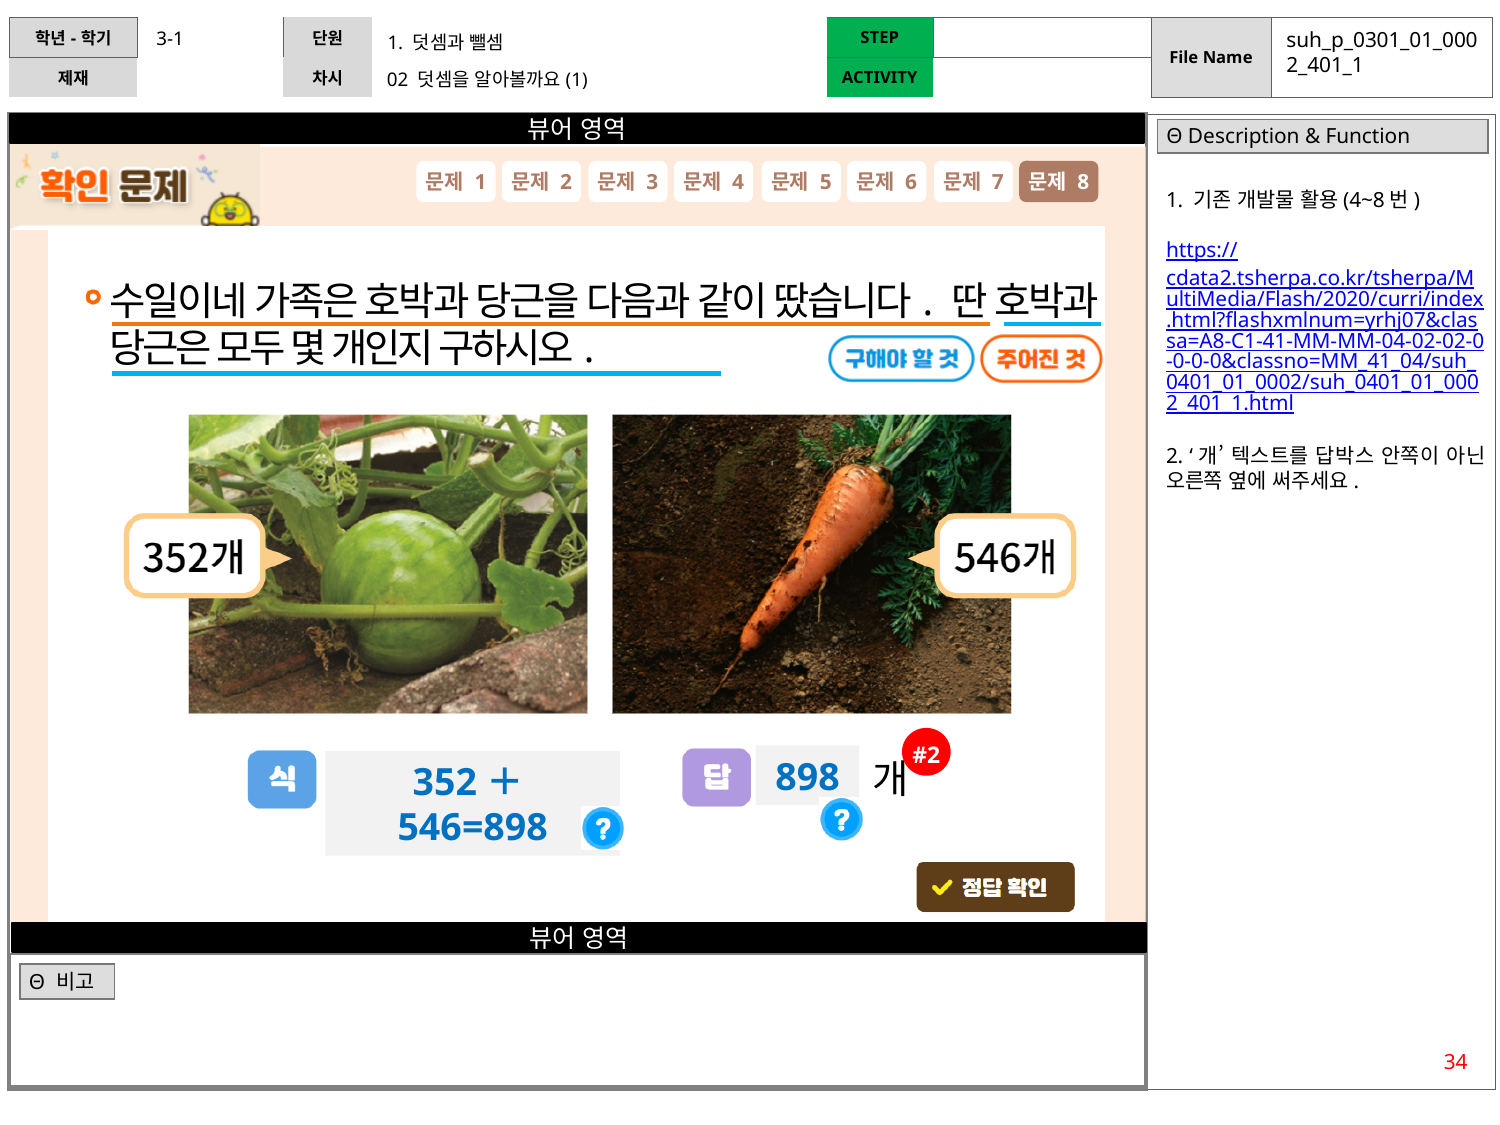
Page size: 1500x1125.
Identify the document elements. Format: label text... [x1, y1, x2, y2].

text_box 문제 6 [845, 158, 929, 205]
text_box 352＋546=898 [325, 751, 620, 856]
picture [82, 285, 103, 307]
text_box suh_p_0301_01_0002_401_1 [1271, 18, 1500, 84]
text_box 1. 기존 개발물 활용(4~8번) https://cdata2.tsherpa.co.kr/tsherpa/MultiMedia/Flash/2020/curri/index.html?flashxmlnum=yrhj07&classa=A8-C1-41-MM-MM-04-02-02-0-0-0-0&classno=MM_41_04/suh_0401_01_0002/suh_0401_01_0002_401_1.html 2. ‘개’ 텍스트를 답박스 안쪽이 아닌 오른쪽 옆에 써주세요. [1151, 179, 1500, 451]
text_box 문제 3 [586, 158, 670, 205]
text_box #2 [899, 726, 953, 778]
text_box 문제 5 [759, 158, 843, 205]
text_box 3-1 [141, 18, 284, 55]
picture [915, 858, 1078, 913]
text_box 02 덧셈을 알아볼까요(1) [372, 60, 821, 96]
picture [580, 806, 624, 850]
picture [10, 144, 260, 230]
text_box 문제 7 [931, 158, 1016, 205]
text_box 898 [755, 745, 860, 806]
picture [677, 745, 754, 811]
text_box 문제 1 [414, 158, 498, 205]
text_box 문제 8 [1017, 158, 1101, 205]
text_box 문제 2 [499, 158, 584, 205]
picture [979, 332, 1104, 386]
text_box 개 [857, 746, 916, 809]
text_box 수일이네 가족은 호박과 당근을 다음과 같이 땄습니다. 딴 호박과 당근은 모두 몇 개인지 구하시오. [94, 268, 1111, 378]
picture [246, 745, 320, 812]
text_box 문제 4 [671, 158, 756, 205]
picture [825, 333, 978, 385]
picture [117, 406, 1083, 718]
text_box 1. 덧셈과 뺄셈 [372, 23, 828, 48]
picture [819, 797, 863, 841]
table_header Θ Description & Function [1158, 120, 1487, 152]
